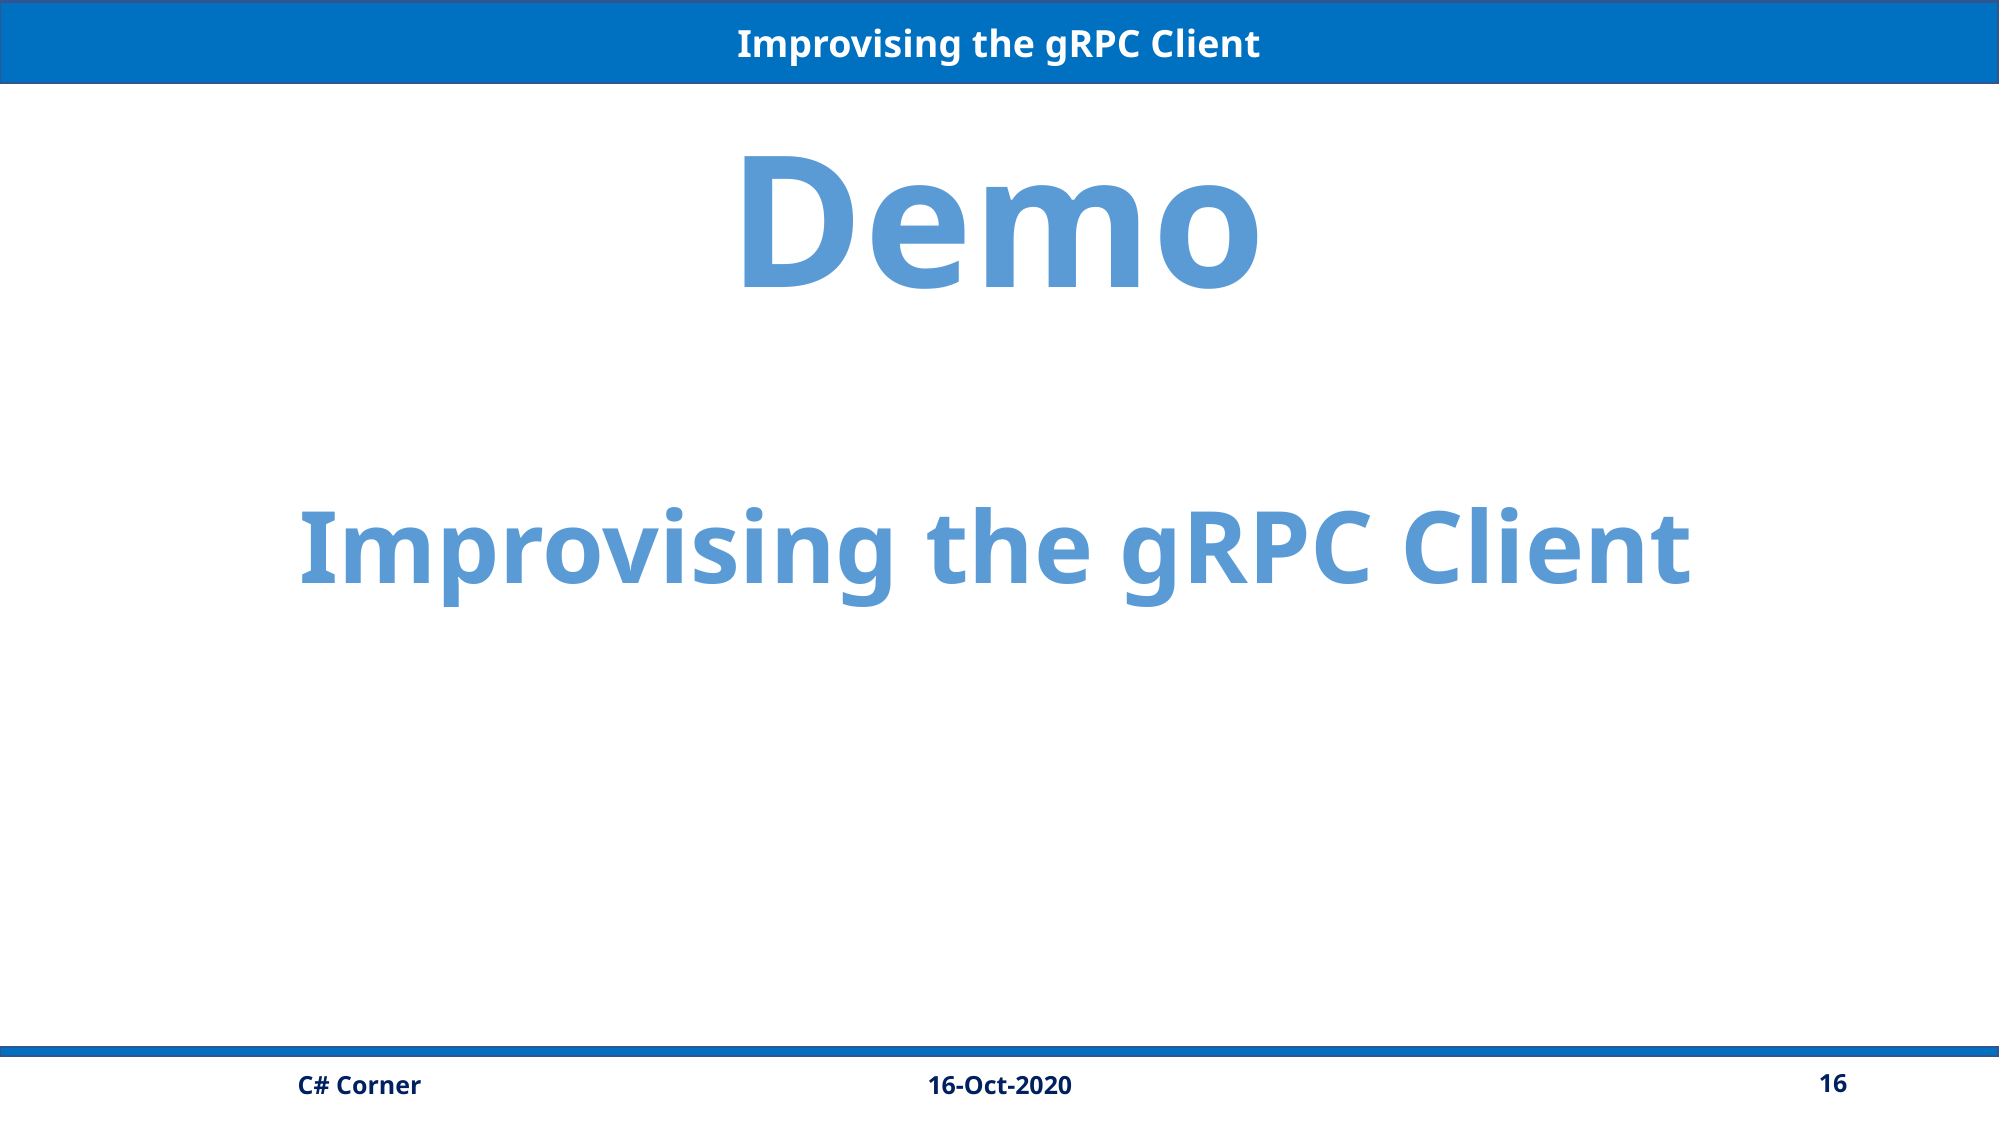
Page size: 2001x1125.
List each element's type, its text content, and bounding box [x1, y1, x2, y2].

text_box C# Corner [21, 1054, 697, 1115]
text_box [0, 1046, 1999, 1057]
text_box Improvising the gRPC Client [0, 0, 1999, 84]
text_box Demo Improvising the gRPC Client [284, 96, 1711, 612]
slide_number 16 [1412, 1054, 1863, 1115]
footer 16-Oct-2020 [697, 1054, 1338, 1115]
